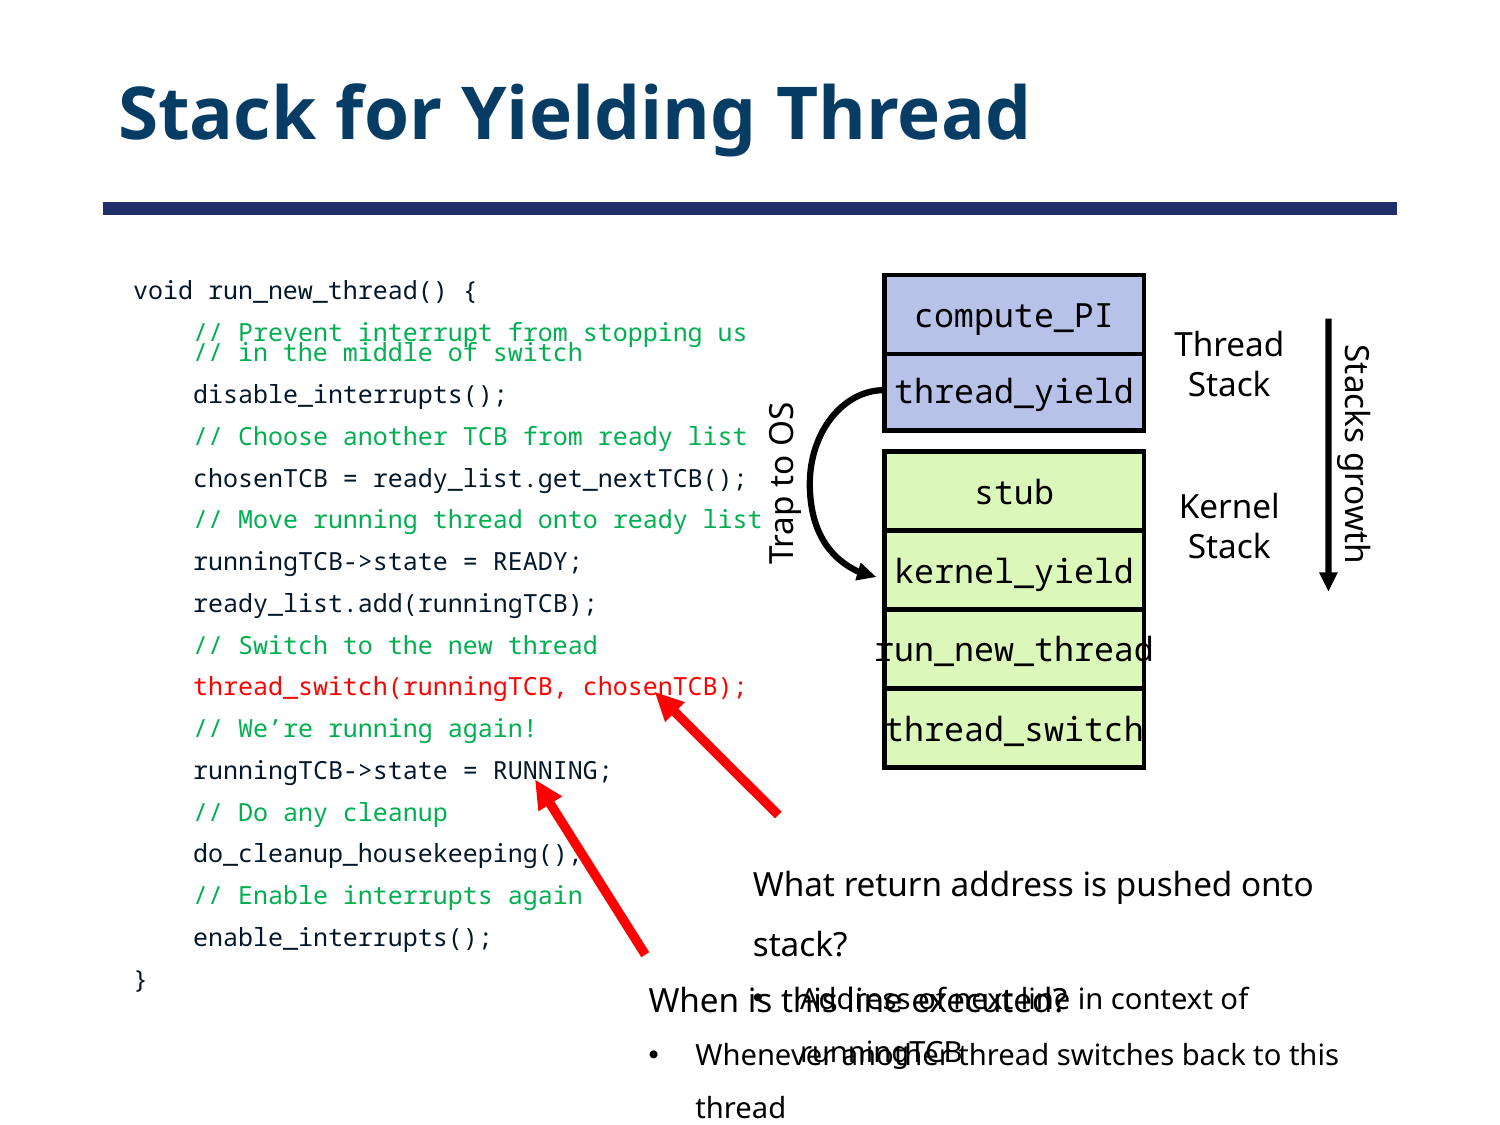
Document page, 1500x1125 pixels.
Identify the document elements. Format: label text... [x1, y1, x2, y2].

text_box thread_switch [884, 688, 1145, 768]
text_box Stacks growth [1331, 329, 1386, 579]
text_box Kernel Stack [1164, 478, 1295, 573]
text_box compute_PI [884, 274, 1145, 355]
text_box Trap to OS [752, 387, 808, 580]
title Stack for Yielding Thread [103, 34, 1397, 197]
text_box Thread Stack [1159, 315, 1300, 410]
text_box What return address is pushed onto stack? Address of next line in context of runningTCB [738, 835, 1397, 1076]
text_box kernel_yield [884, 530, 1145, 610]
text_box thread_yield [884, 355, 1145, 431]
text_box When is this line executed? Whenever another thread switches back to this thread [633, 951, 1423, 1125]
list void run_new_thread() { // Prevent interrupt from stopping us // in the middle of switch disable_interrupts(); // Choose another TCB from ready list chosenTCB = ready_list.get_nextTCB(); // Move running thread onto ready list runningTCB->state = READY; ready_list.add(runningTCB); // Switch to the new thread thread_switch(runningTCB, chosenTCB); // We’re running again! runningTCB->state = RUNNING; // Do any cleanup do_cleanup_housekeeping(); // Enable interrupts again enable_interrupts(); } [103, 275, 1397, 1091]
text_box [655, 692, 779, 815]
text_box [1322, 318, 1335, 592]
text_box run_new_thread [884, 610, 1145, 688]
text_box [809, 390, 885, 580]
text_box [535, 779, 646, 955]
text_box stub [884, 451, 1145, 530]
